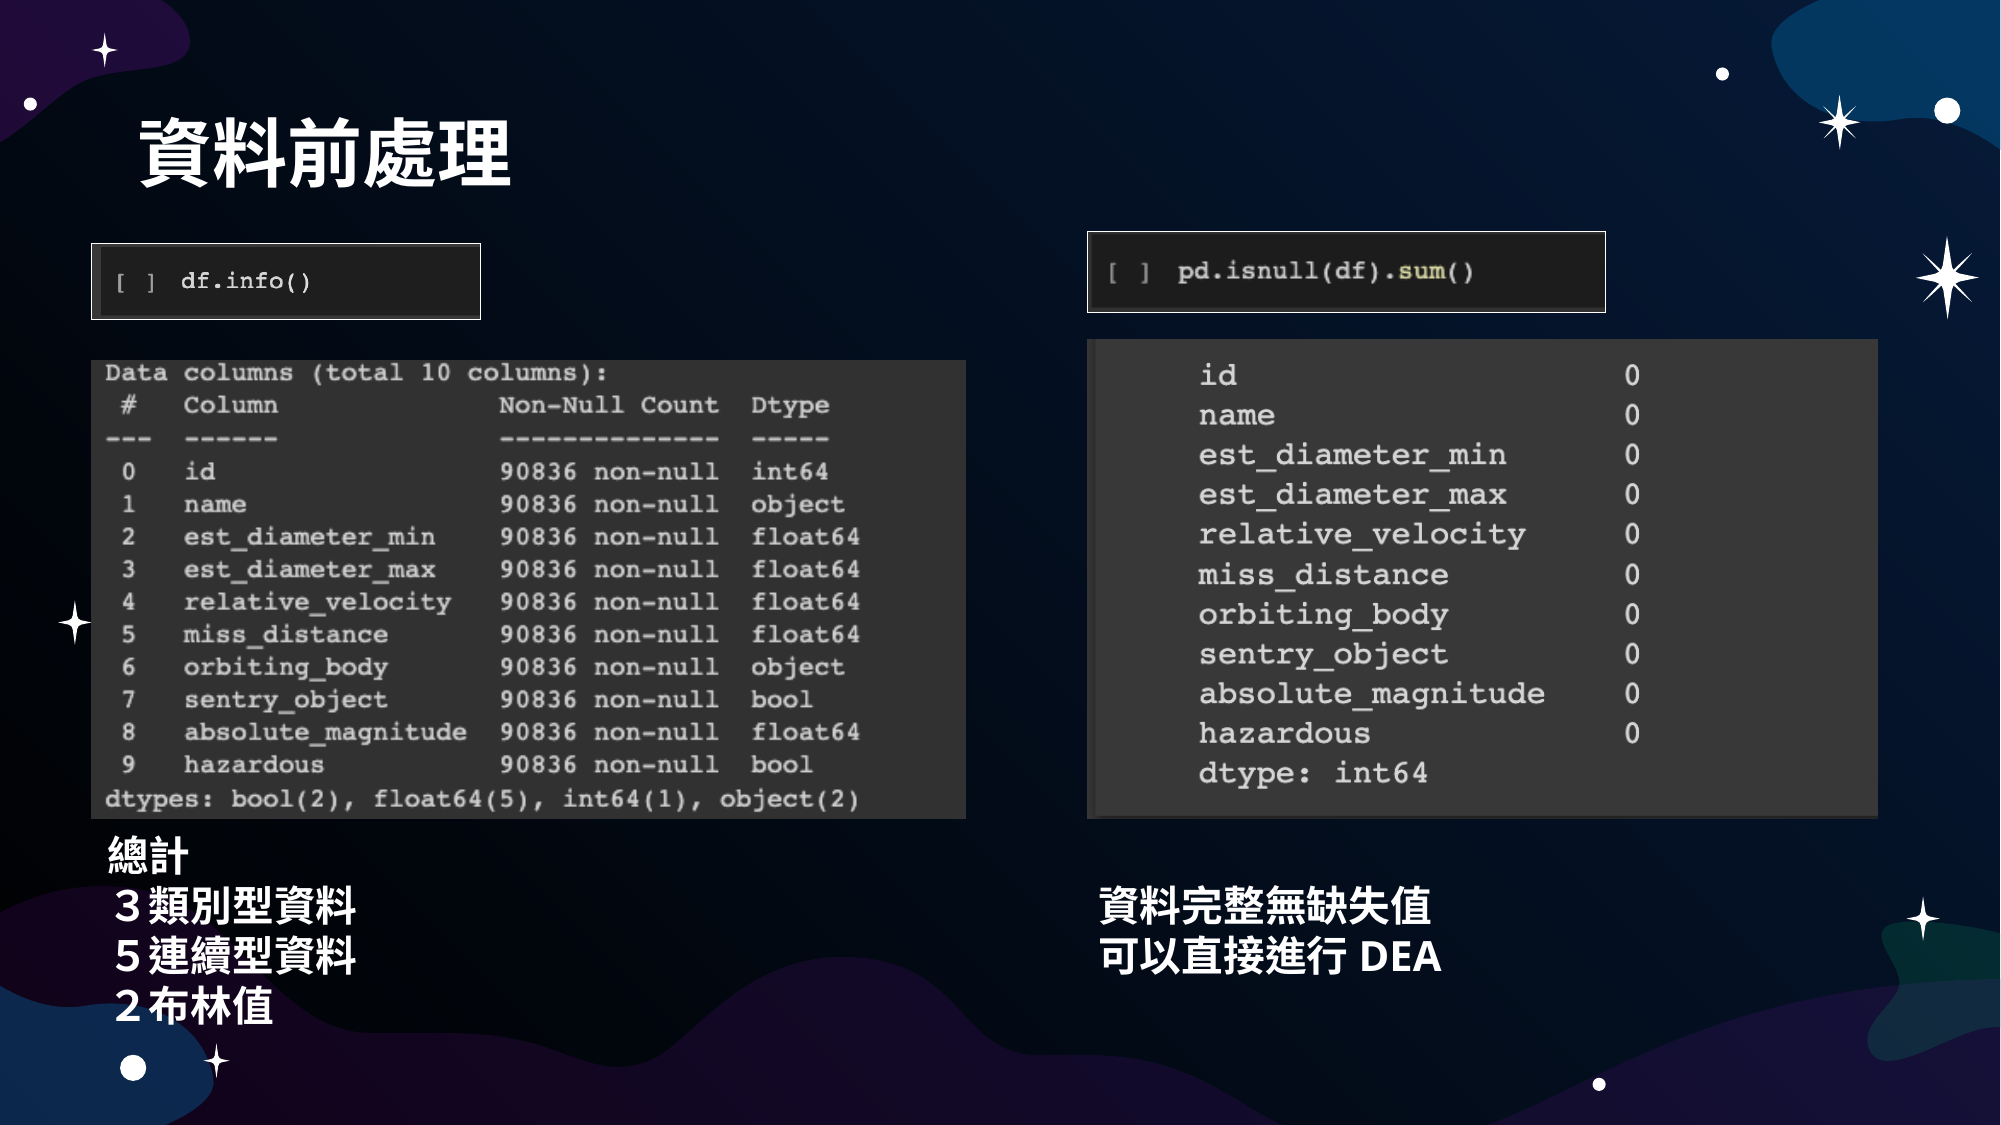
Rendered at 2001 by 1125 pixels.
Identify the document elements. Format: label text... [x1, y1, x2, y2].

text_box 資料完整無缺失值 可以直接進行DEA [1083, 872, 1457, 988]
picture [90, 360, 966, 819]
picture [1087, 230, 1606, 313]
picture [90, 242, 481, 320]
text_box 總計 ３類別型資料 ５連續型資料 ２布林值 [92, 827, 373, 1037]
picture [1087, 339, 1878, 819]
subtitle 資料前處理 [117, 86, 694, 202]
